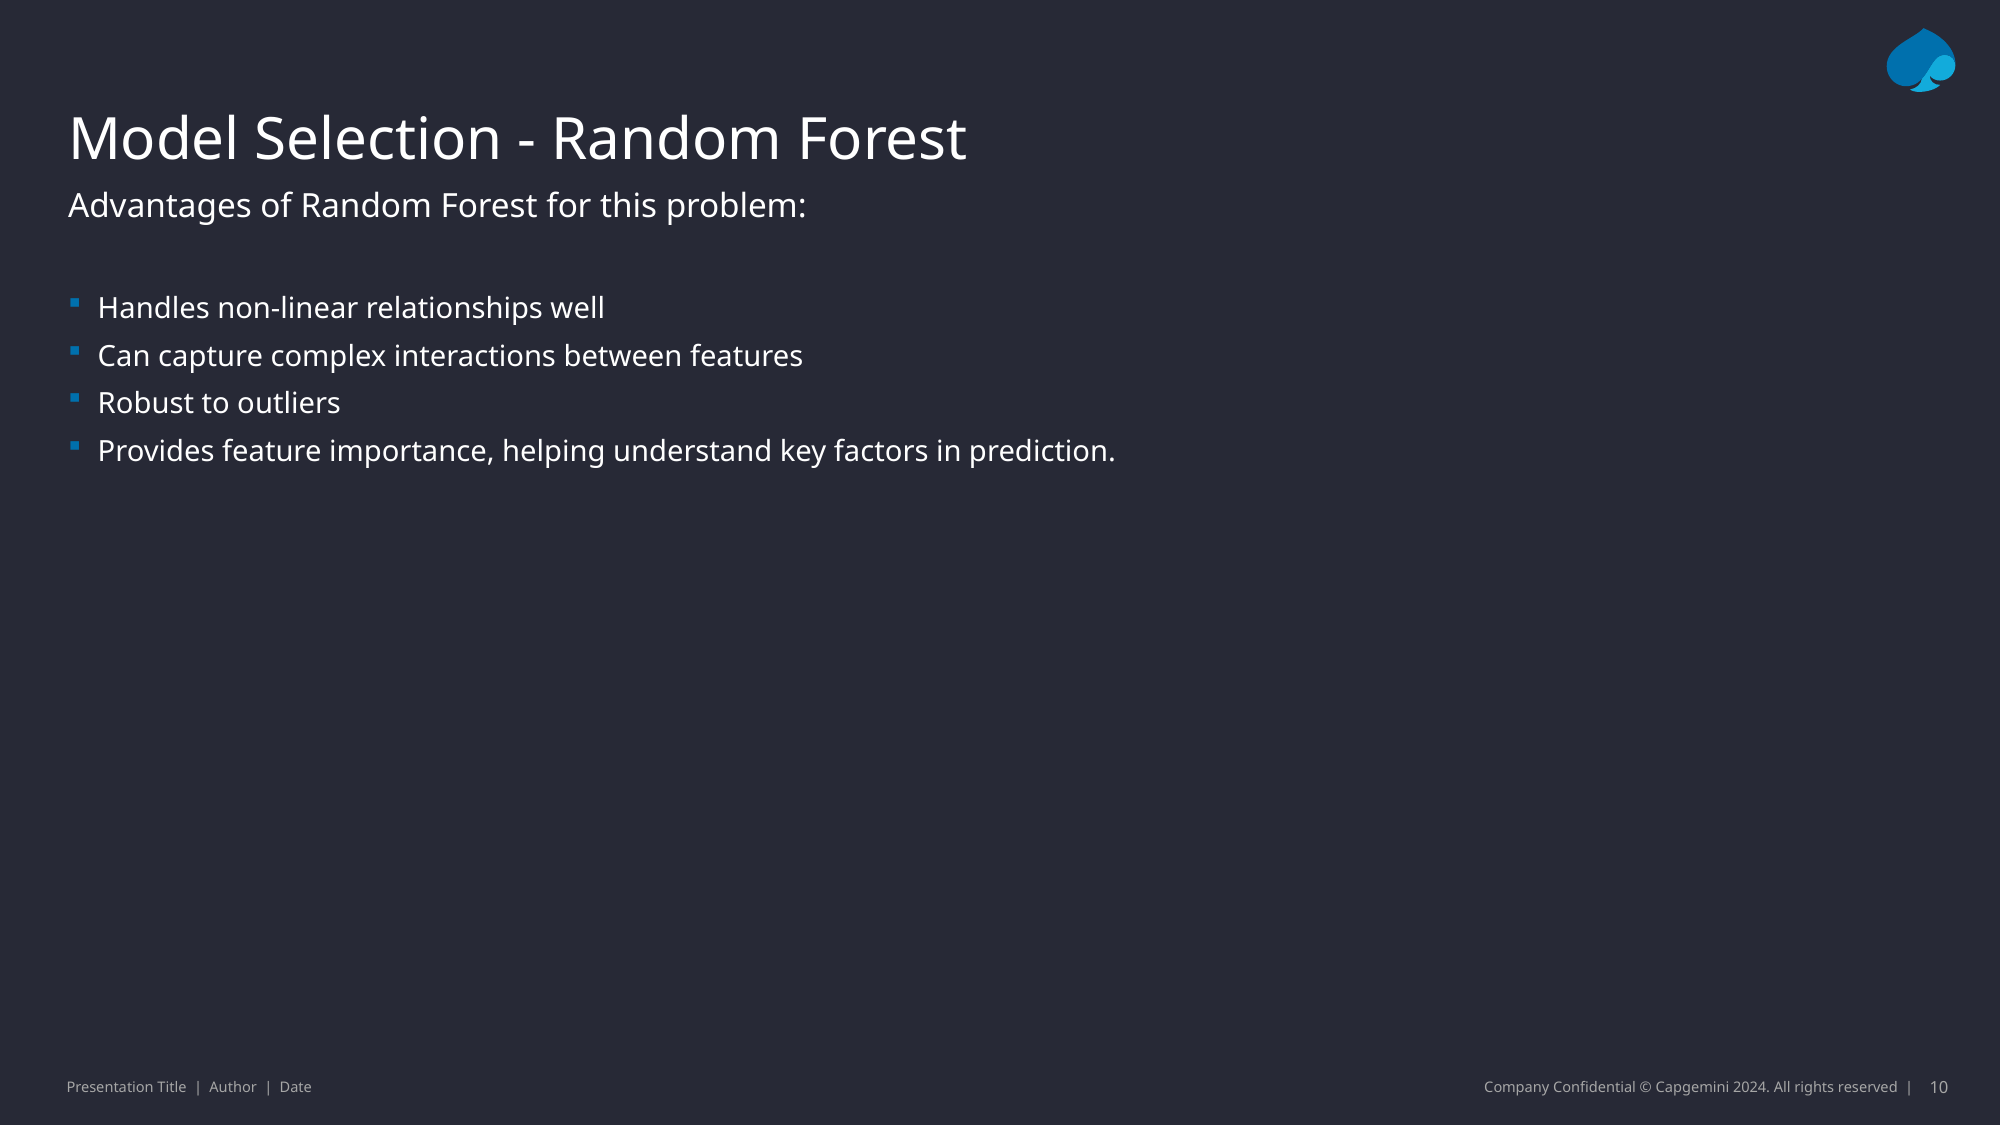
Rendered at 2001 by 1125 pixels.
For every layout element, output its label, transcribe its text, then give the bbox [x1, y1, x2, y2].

title Model Selection - Random Forest [68, 42, 1874, 173]
list Advantages of Random Forest for this problem: Handles non-linear relationships well Can capture complex interactions between features Robust to outliers Provides feature importance, helping understand key factors in prediction. [68, 184, 1934, 475]
